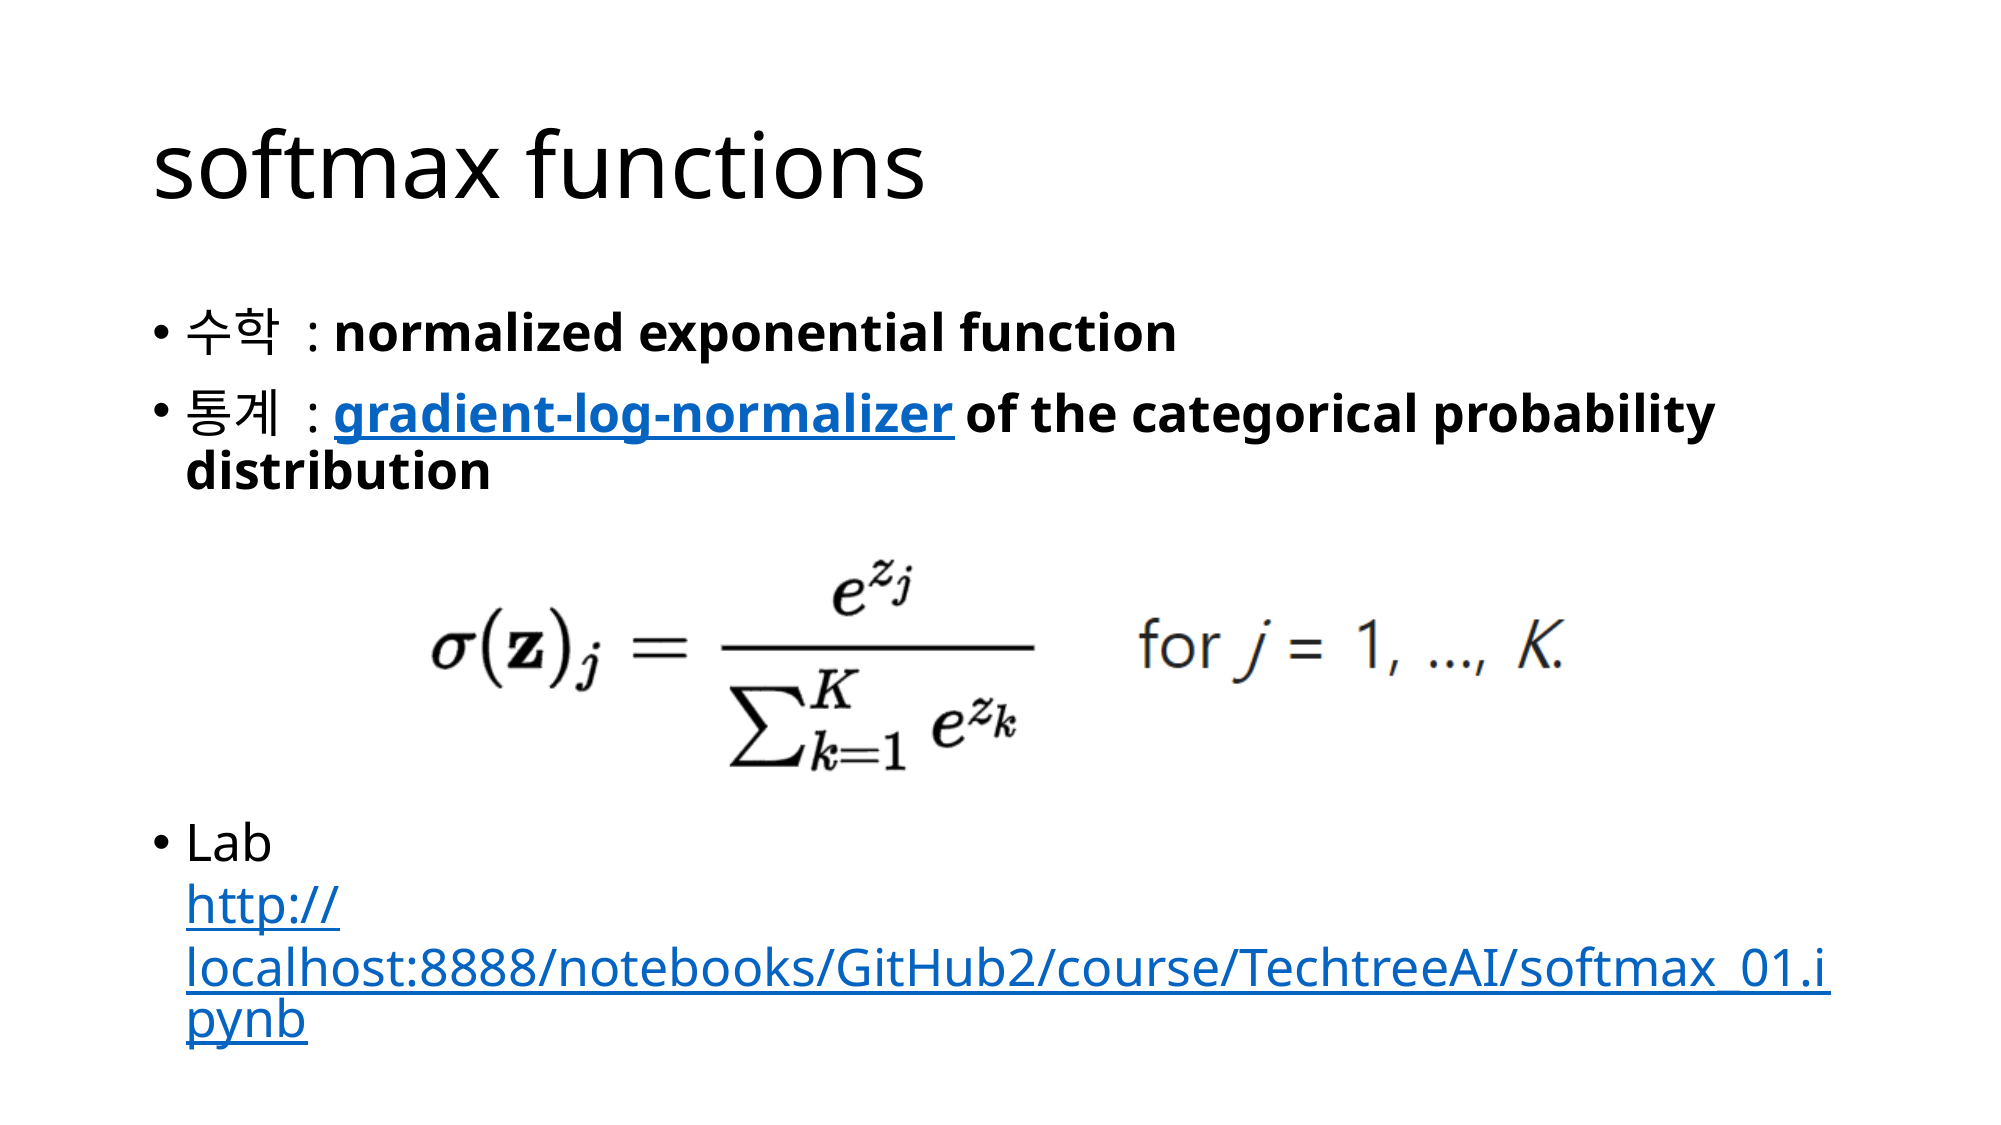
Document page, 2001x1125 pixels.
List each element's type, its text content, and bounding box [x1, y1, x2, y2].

list 수학 : normalized exponential function 통계 : gradient-log-normalizer of the categorical probability distribution Lab http://localhost:8888/notebooks/GitHub2/course/TechtreeAI/softmax_01.ipynb [137, 299, 1863, 1014]
picture [405, 524, 1595, 789]
title softmax functions [137, 59, 1863, 278]
